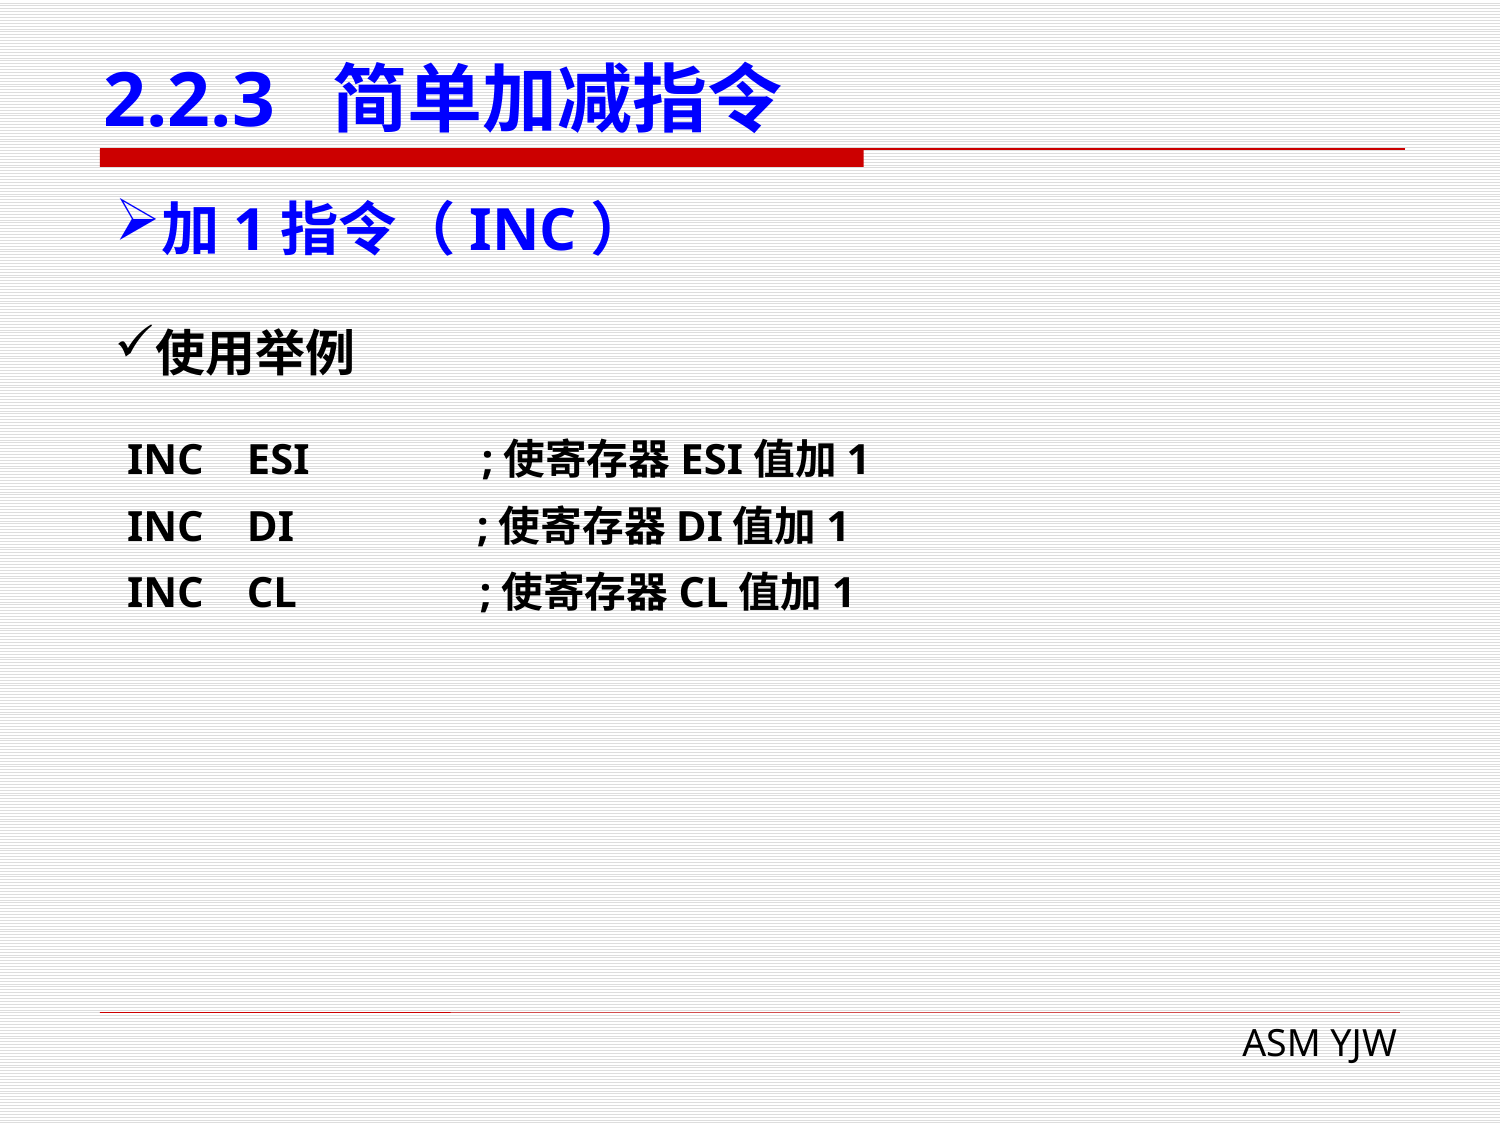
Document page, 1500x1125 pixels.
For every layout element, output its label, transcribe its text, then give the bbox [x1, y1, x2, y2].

title 2.2.3 简单加减指令 [88, 42, 1448, 149]
text_box 加1指令（INC） [100, 184, 1400, 270]
text_box 使用举例 [99, 314, 1400, 389]
text_box INC ESI ;使寄存器ESI值加1 INC DI ;使寄存器DI值加1 INC CL ;使寄存器CL值加1 [112, 408, 1500, 624]
